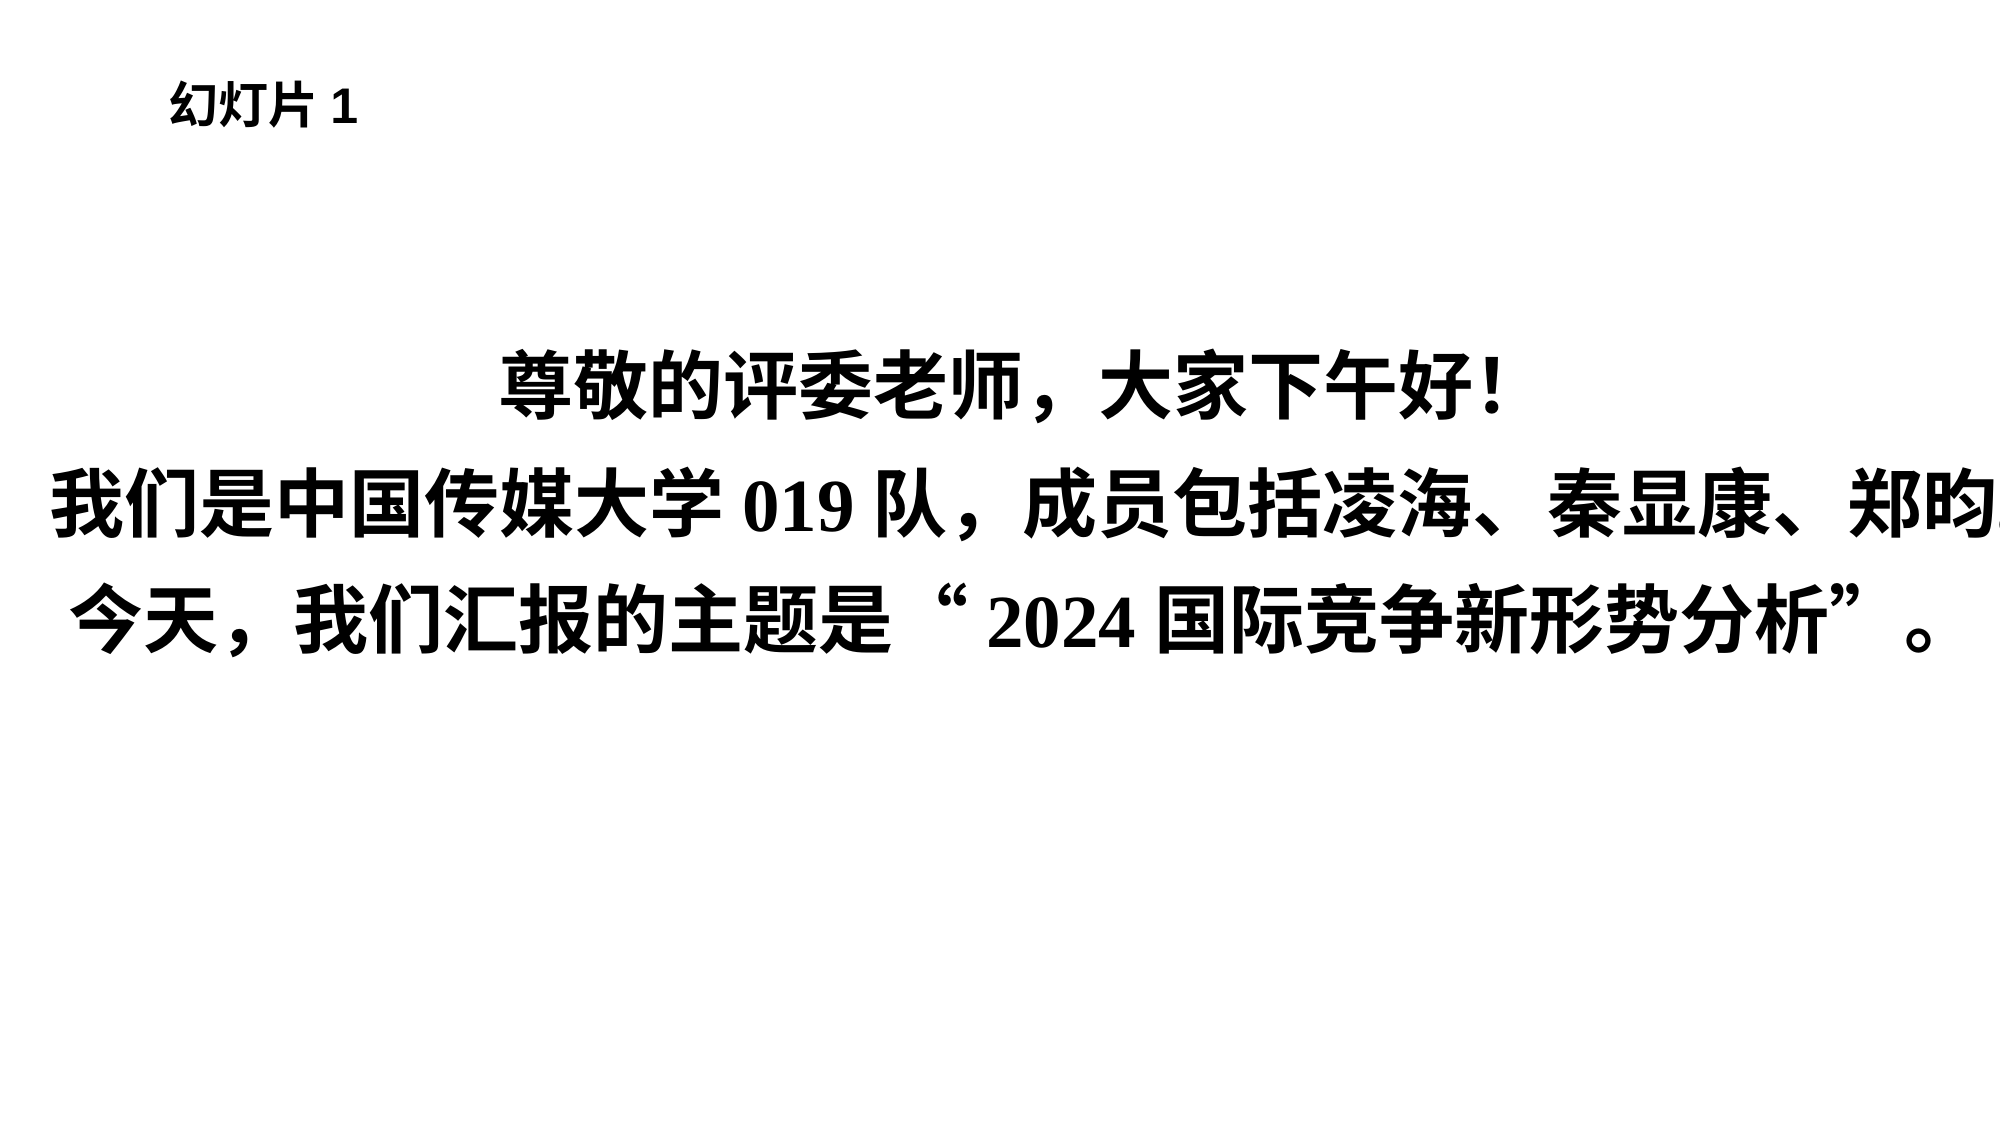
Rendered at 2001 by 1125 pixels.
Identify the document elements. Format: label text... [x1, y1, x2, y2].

text_box 尊敬的评委老师，大家下午好！ 我们是中国传媒大学019队，成员包括凌海、秦显康、郑昀。今天，我们汇报的主题是“2024国际竞争新形势分析”。 [10, 304, 2000, 683]
text_box 幻灯片1 [153, 66, 377, 142]
